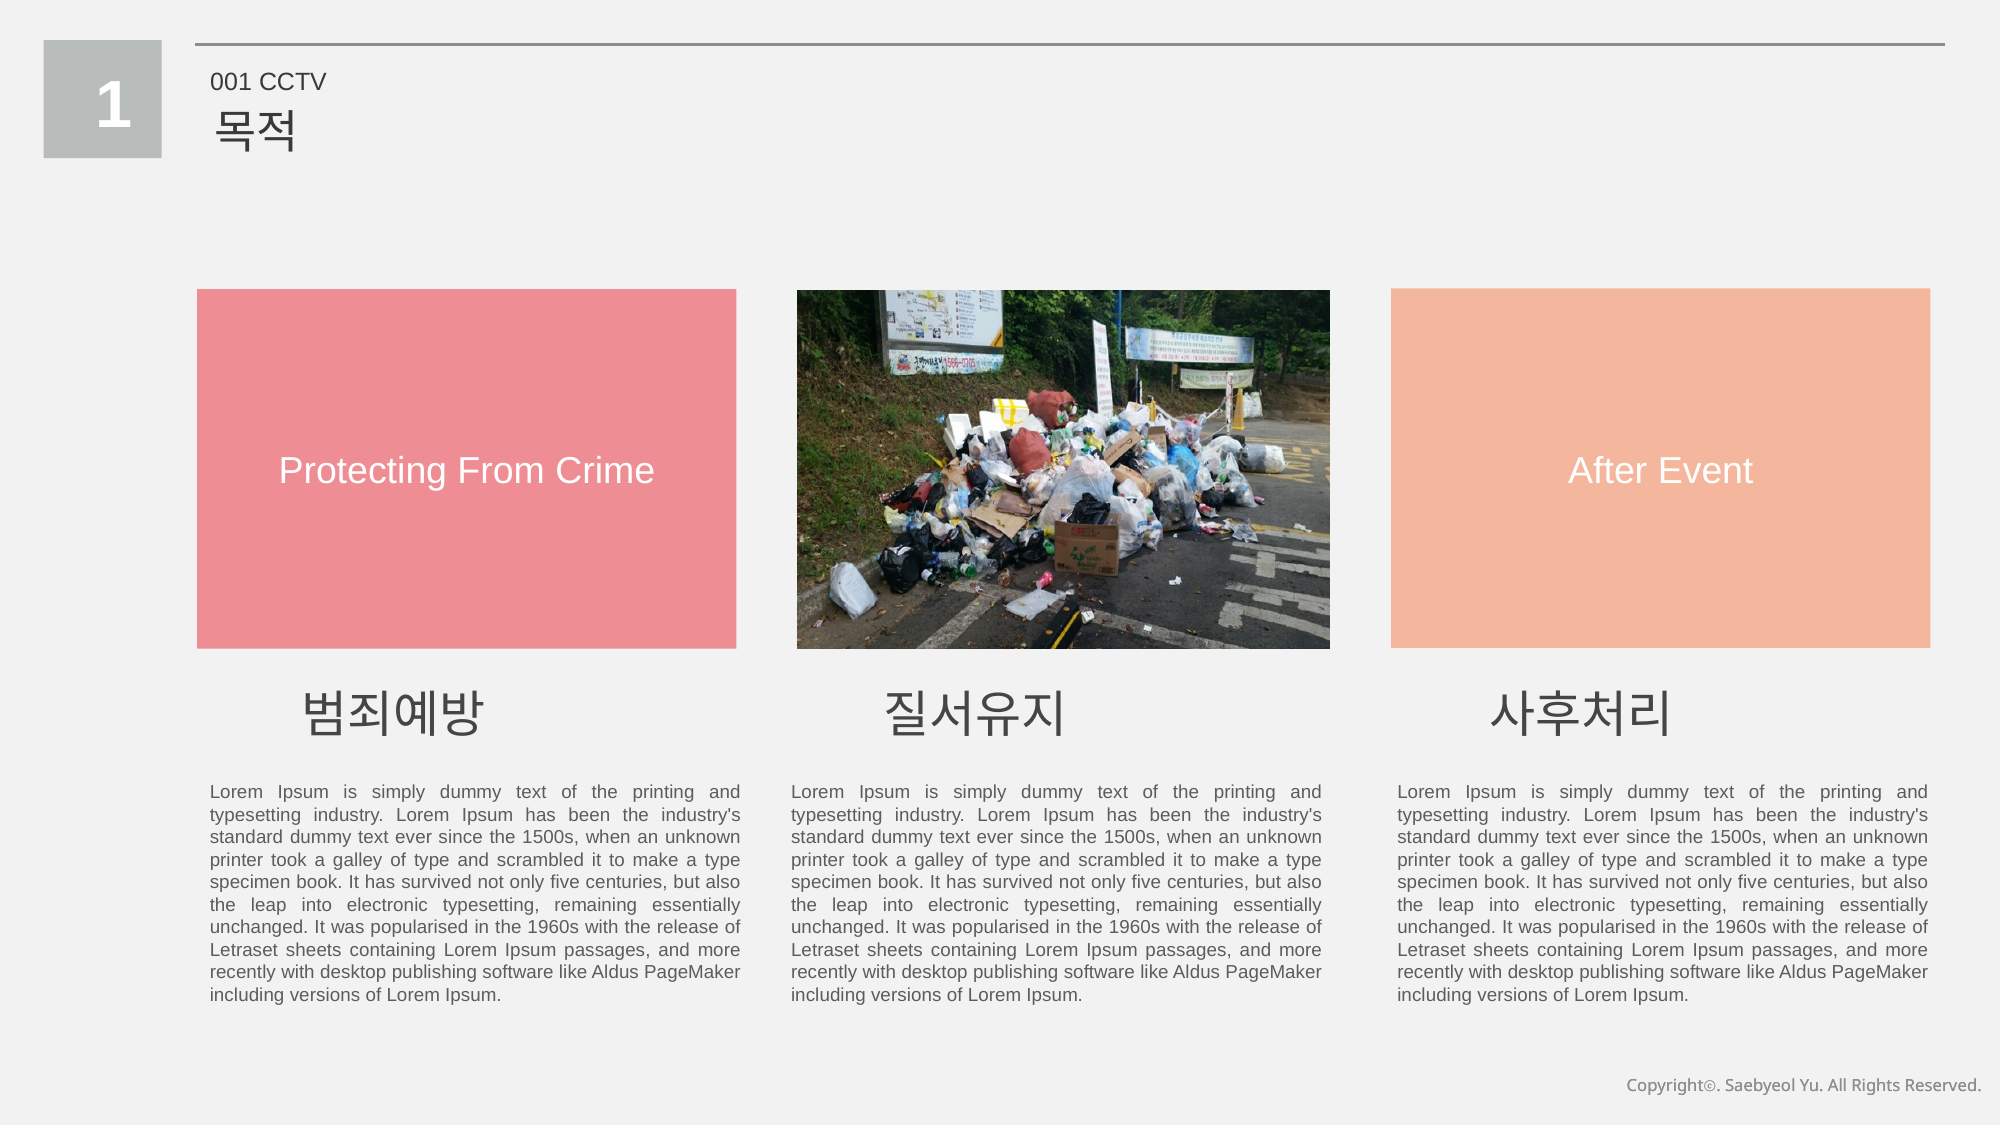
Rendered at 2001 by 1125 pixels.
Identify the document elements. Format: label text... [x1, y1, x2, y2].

text_box After Event [1390, 287, 1931, 649]
text_box 범죄예방 [286, 674, 501, 750]
text_box Protecting From Crime [196, 288, 737, 650]
text_box Copyrightⓒ. Saebyeol Yu. All Rights Reserved. [1611, 1067, 1998, 1102]
text_box [42, 39, 163, 159]
text_box Lorem Ipsum is simply dummy text of the printing and typesetting industry. Lorem Ipsum has been the industry's standard dummy text ever since the 1500s, when an unknown printer took a galley of type and scrambled it to make a type specimen book. It has survived not only five centuries, but also the leap into electronic typesetting, remaining essentially unchanged. It was popularised in the 1960s with the release of Letraset sheets containing Lorem Ipsum passages, and more recently with desktop publishing software like Aldus PageMaker including versions of Lorem Ipsum. [1382, 772, 1943, 1013]
text_box Lorem Ipsum is simply dummy text of the printing and typesetting industry. Lorem Ipsum has been the industry's standard dummy text ever since the 1500s, when an unknown printer took a galley of type and scrambled it to make a type specimen book. It has survived not only five centuries, but also the leap into electronic typesetting, remaining essentially unchanged. It was popularised in the 1960s with the release of Letraset sheets containing Lorem Ipsum passages, and more recently with desktop publishing software like Aldus PageMaker including versions of Lorem Ipsum. [776, 772, 1337, 1013]
text_box 질서유지 [868, 674, 1082, 750]
text_box 1 [80, 52, 123, 148]
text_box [194, 57, 343, 167]
text_box Lorem Ipsum is simply dummy text of the printing and typesetting industry. Lorem Ipsum has been the industry's standard dummy text ever since the 1500s, when an unknown printer took a galley of type and scrambled it to make a type specimen book. It has survived not only five centuries, but also the leap into electronic typesetting, remaining essentially unchanged. It was popularised in the 1960s with the release of Letraset sheets containing Lorem Ipsum passages, and more recently with desktop publishing software like Aldus PageMaker including versions of Lorem Ipsum. [195, 772, 755, 1013]
text_box 사후처리 [1474, 674, 1689, 750]
picture [797, 290, 1330, 649]
